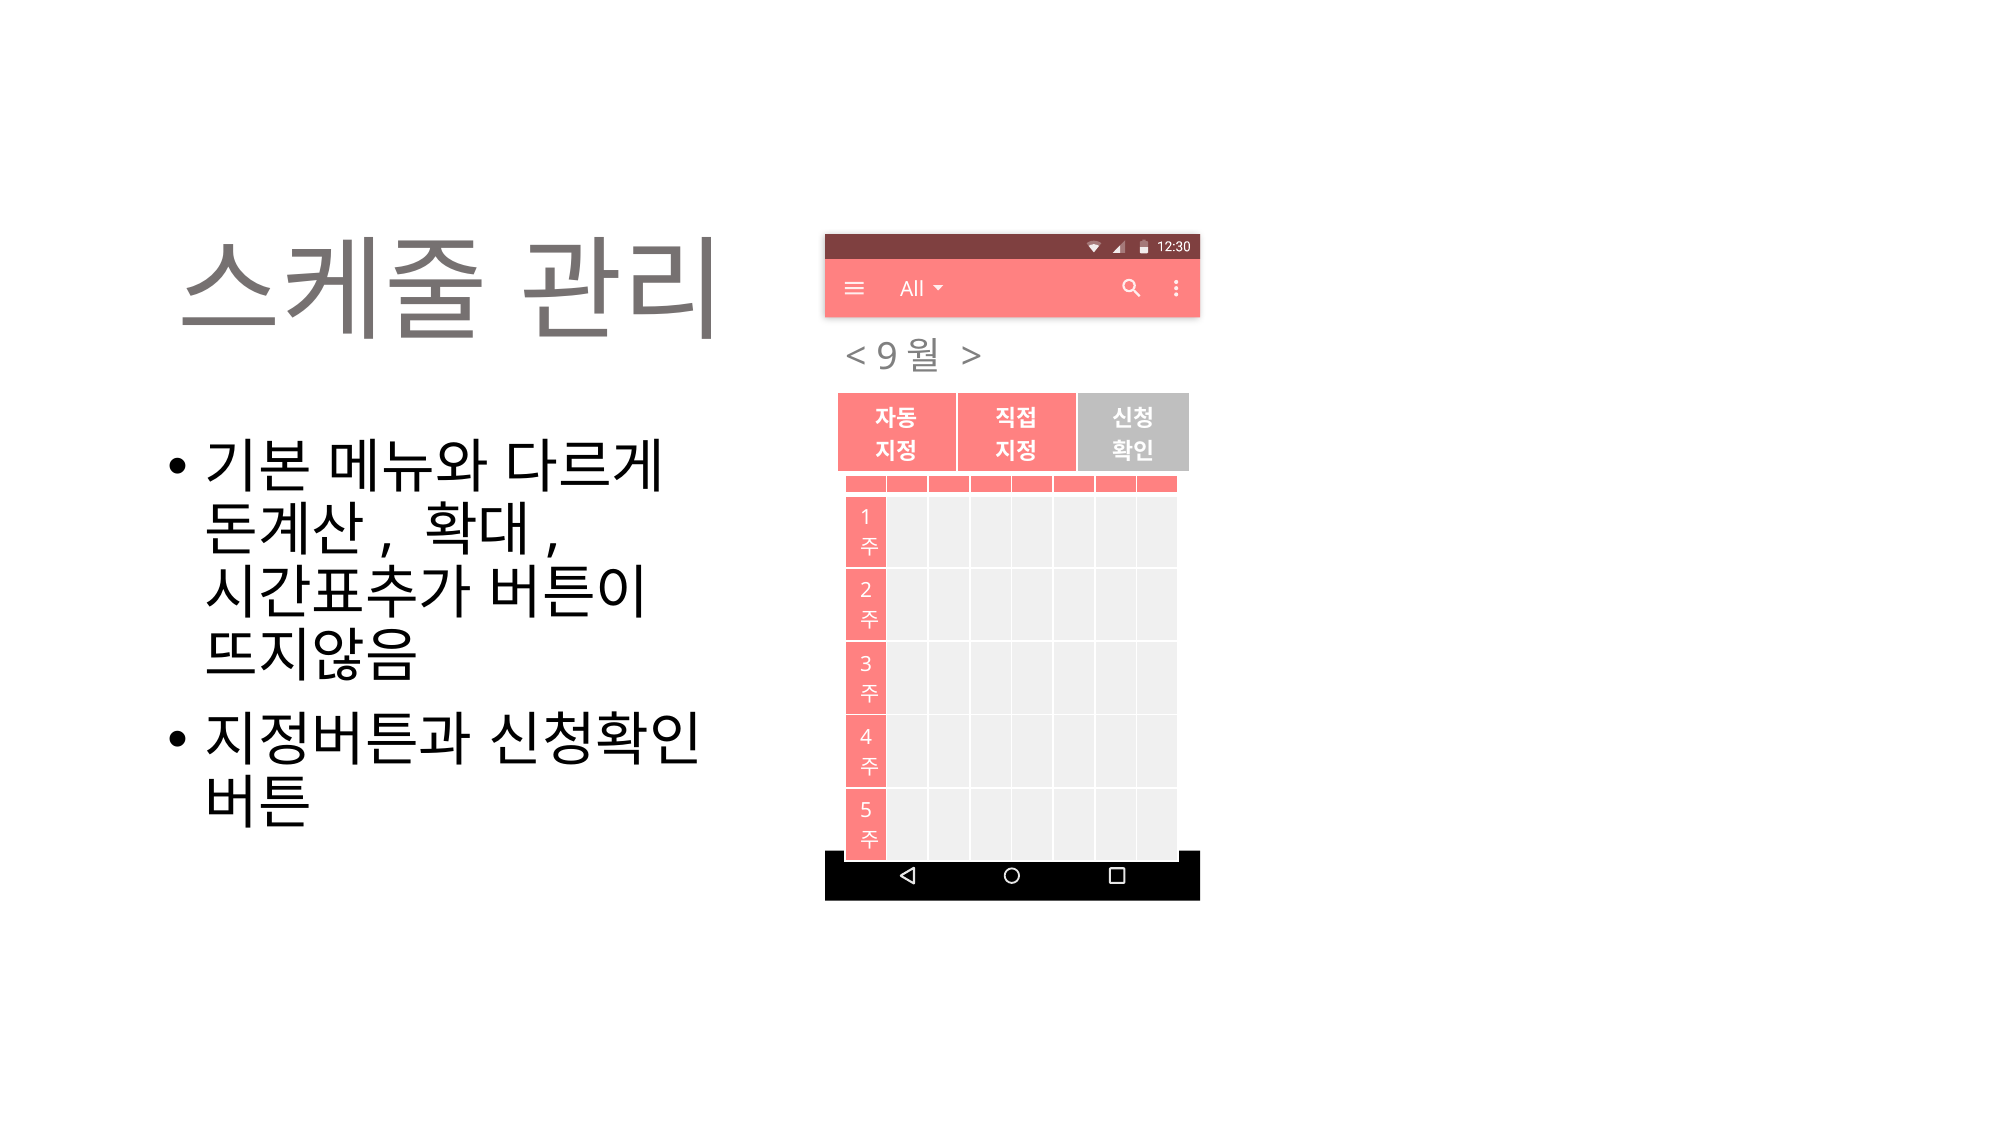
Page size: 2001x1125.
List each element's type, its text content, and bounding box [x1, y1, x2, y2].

text_box 기본 메뉴와 다르게 돈계산, 확대, 시간표추가 버튼이 뜨지않음 지정버튼과 신청확인 버튼 [152, 430, 798, 1056]
text_box 스케줄 관리 [162, 99, 808, 363]
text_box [825, 234, 1201, 901]
